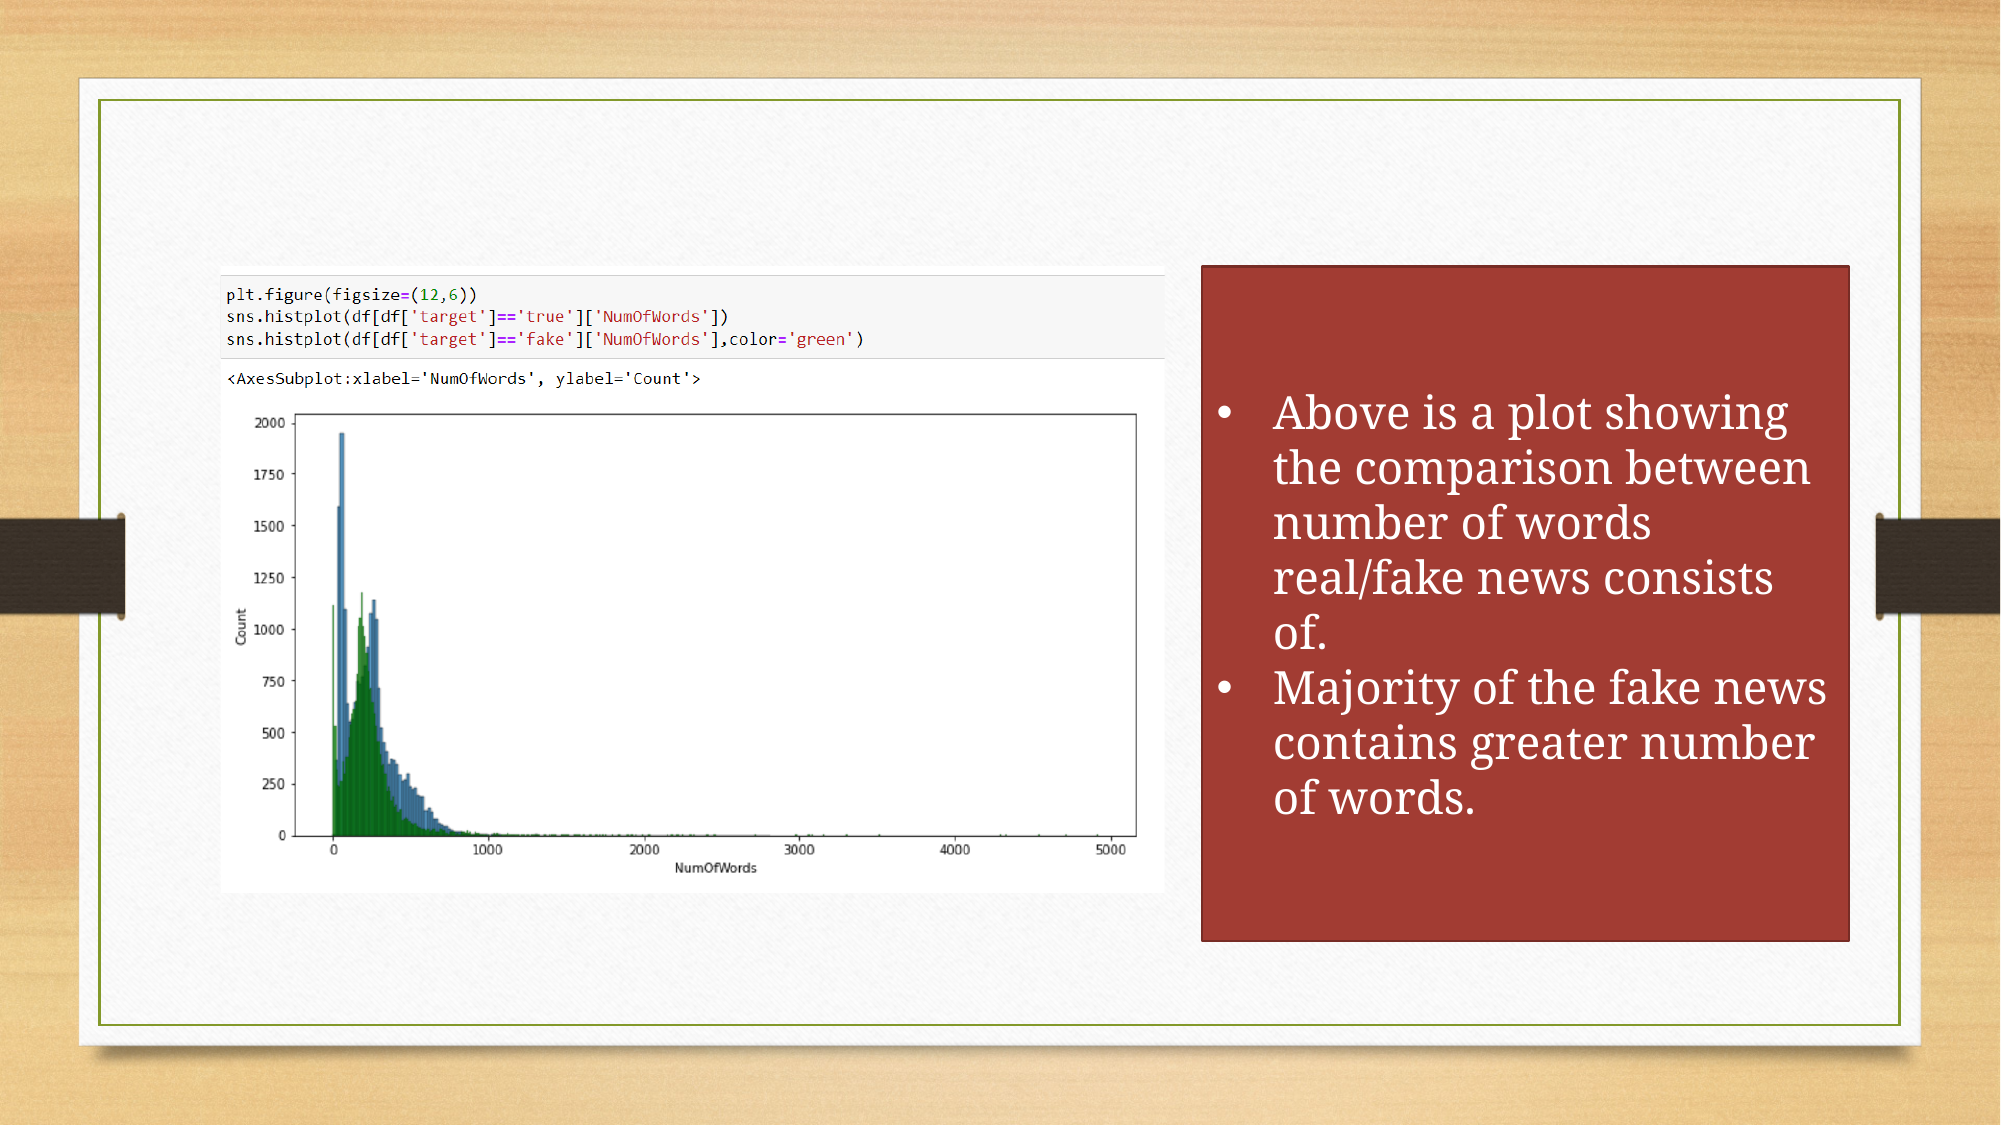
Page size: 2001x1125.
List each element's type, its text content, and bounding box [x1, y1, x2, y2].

text_box Above is a plot showing the comparison between number of words real/fake news consists of. Majority of the fake news contains greater number of words. [1201, 265, 1850, 942]
picture [0, 0, 2001, 1125]
